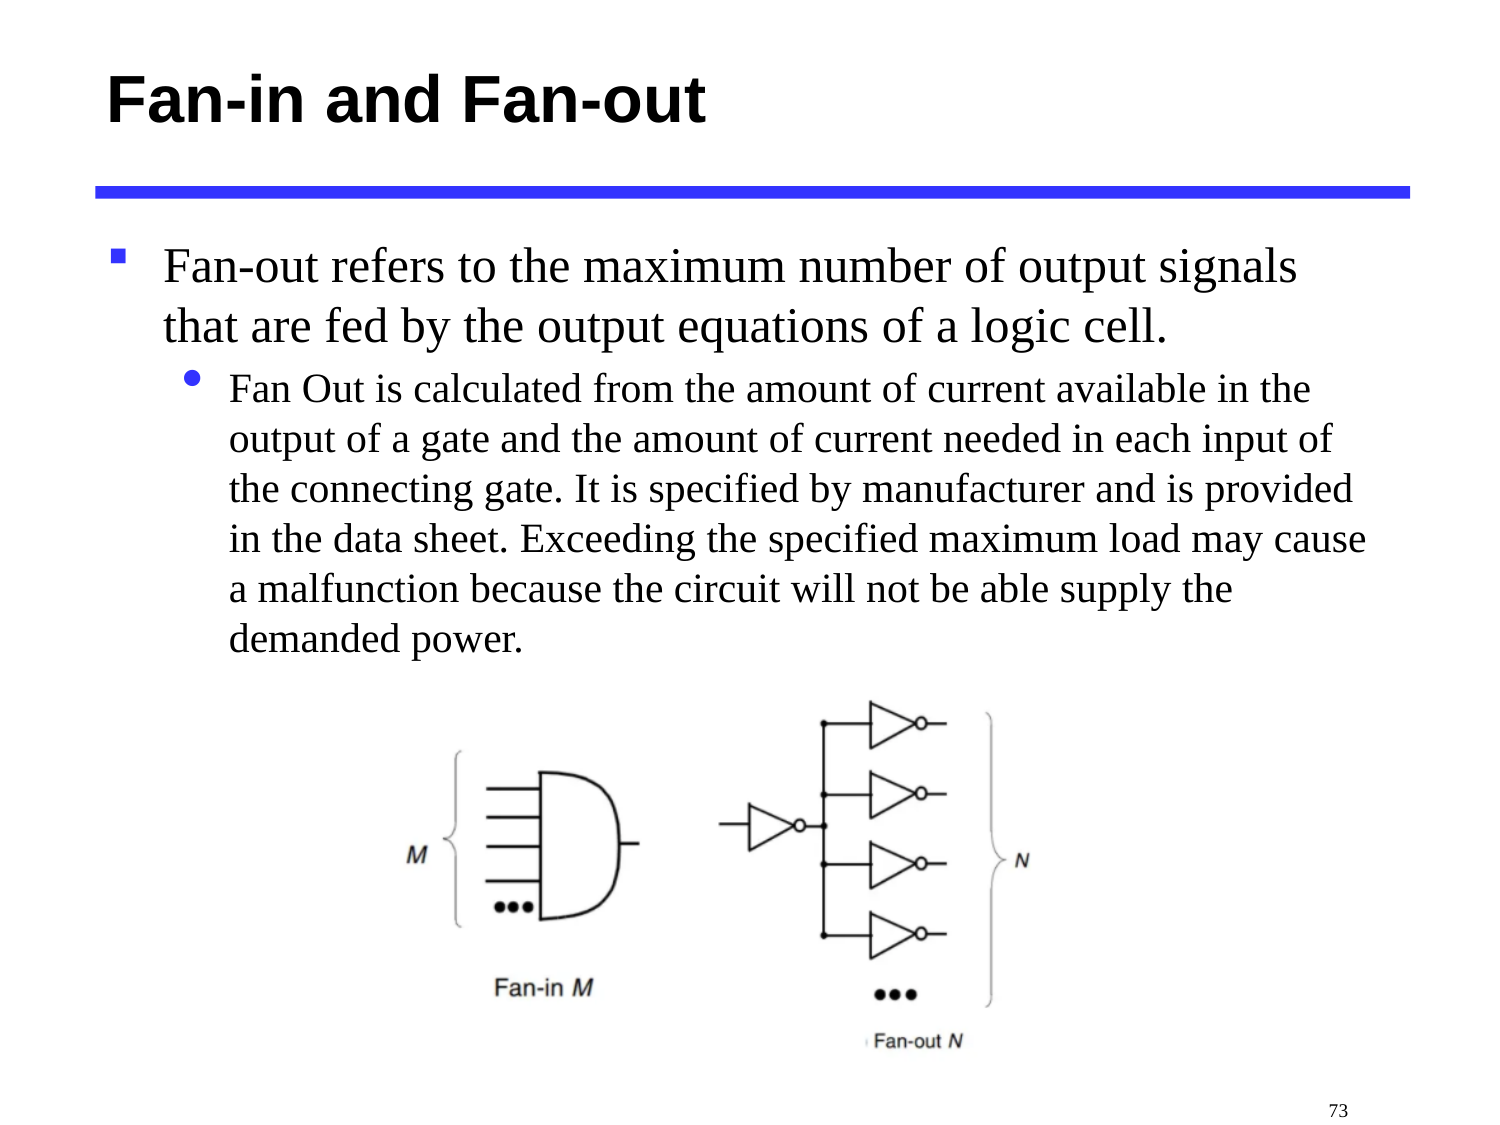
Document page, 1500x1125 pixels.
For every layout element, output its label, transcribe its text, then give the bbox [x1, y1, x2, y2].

list Fan-out refers to the maximum number of output signals that are fed by the output equations of a logic cell. Fan Out is calculated from the amount of current available in the output of a gate and the amount of current needed in each input of the connecting gate. It is specified by manufacturer and is provided in the data sheet. Exceeding the specified maximum load may cause a malfunction because the circuit will not be able supply the demanded power. [91, 224, 1393, 900]
picture [372, 665, 1070, 1069]
slide_number 73 [1185, 1068, 1500, 1125]
title Fan-in and Fan-out [91, 11, 1393, 180]
